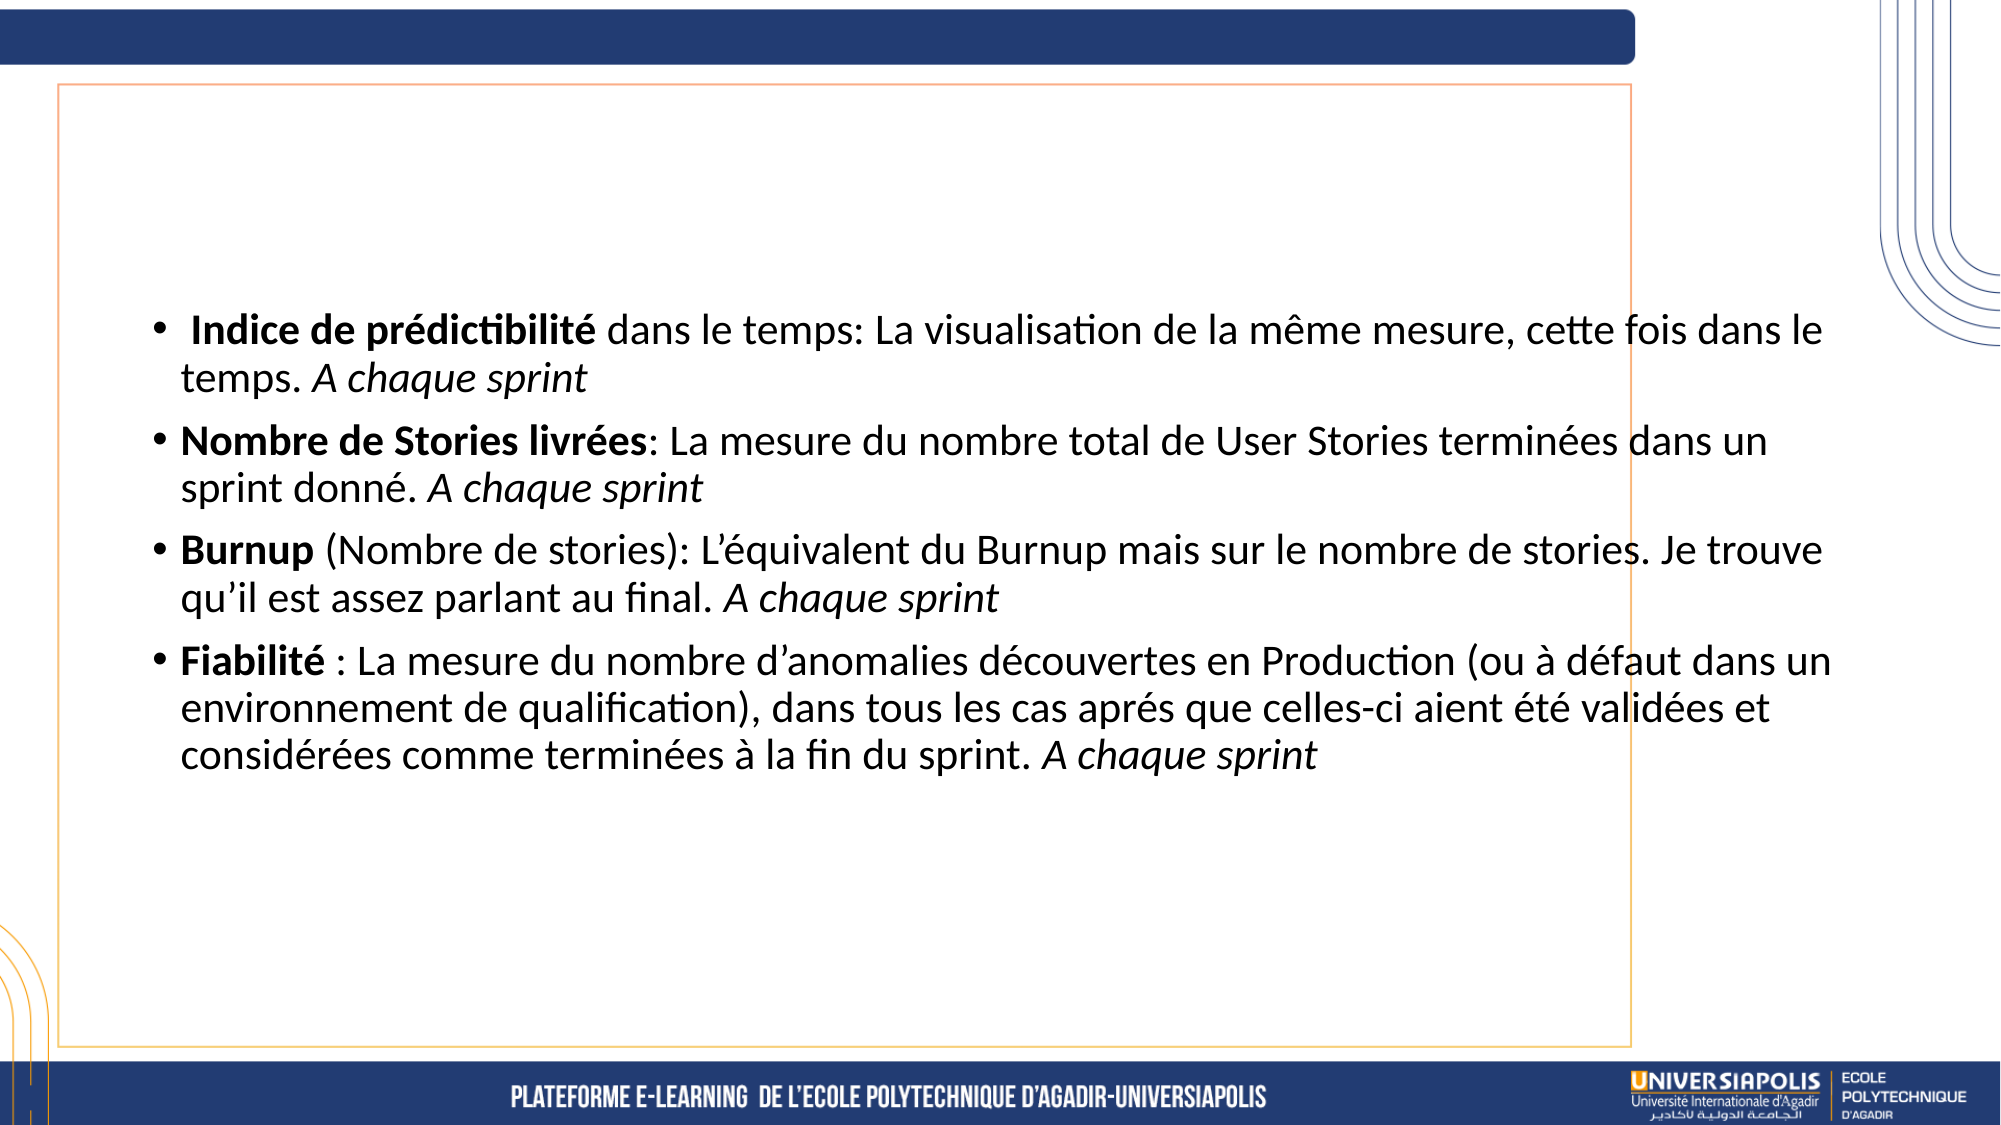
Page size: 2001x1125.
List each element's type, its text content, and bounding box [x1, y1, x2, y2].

list Indice de prédictibilité dans le temps: La visualisation de la même mesure, cette fois dans le temps. A chaque sprint Nombre de Stories livrées: La mesure du nombre total de User Stories terminées dans un sprint donné. A chaque sprint Burnup (Nombre de stories): L’équivalent du Burnup mais sur le nombre de stories. Je trouve qu’il est assez parlant au final. A chaque sprint Fiabilité : La mesure du nombre d’anomalies découvertes en Production (ou à défaut dans un environnement de qualification), dans tous les cas aprés que celles-ci aient été validées et considérées comme terminées à la fin du sprint. A chaque sprint [137, 299, 1863, 1014]
picture [0, 0, 2001, 1125]
